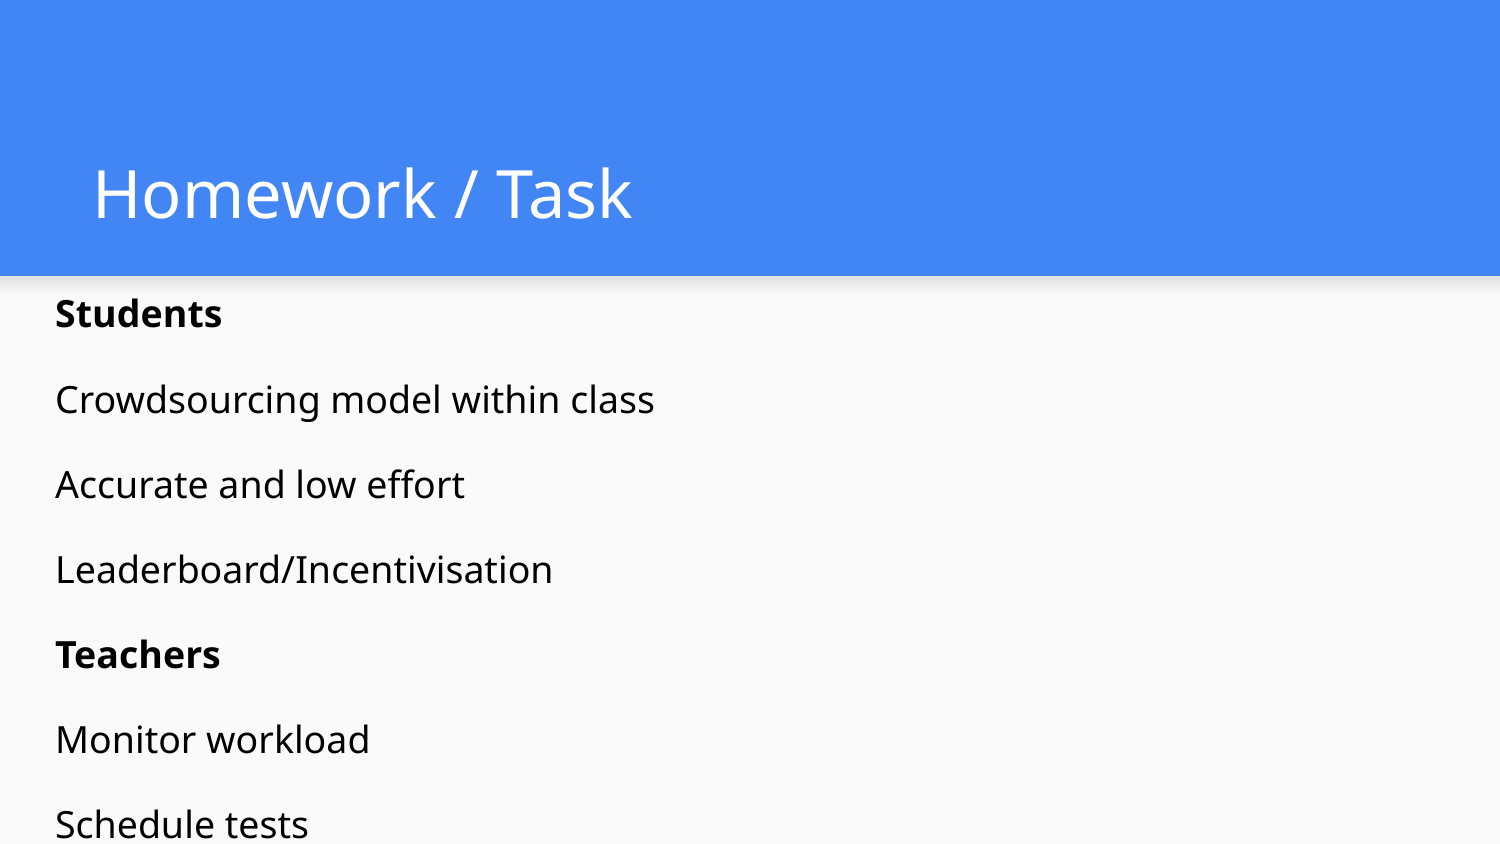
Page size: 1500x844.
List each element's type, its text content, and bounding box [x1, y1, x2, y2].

title Homework / Task [77, 121, 1427, 248]
list Students Crowdsourcing model within class Accurate and low effort Leaderboard/Incentivisation Teachers Monitor workload Schedule tests [40, 268, 1389, 714]
